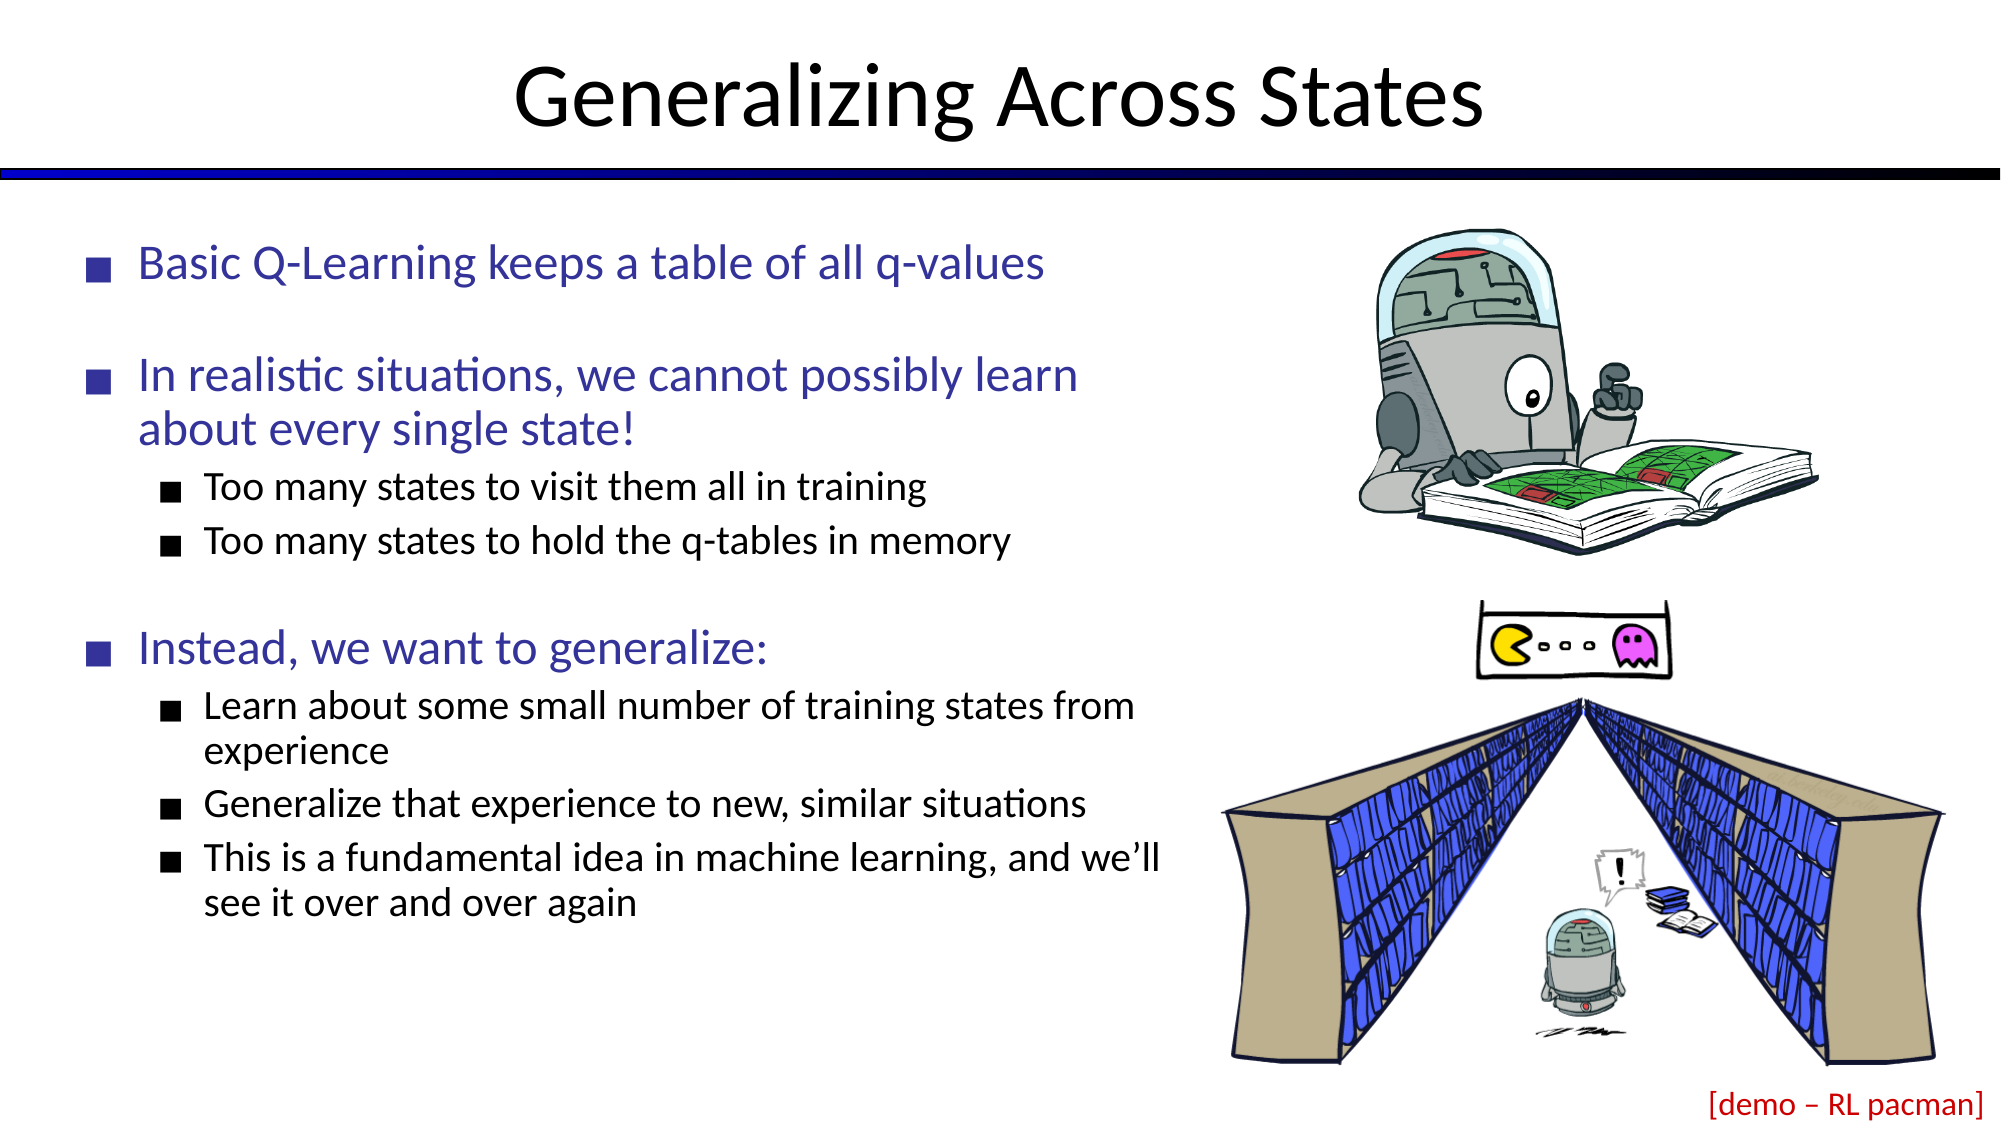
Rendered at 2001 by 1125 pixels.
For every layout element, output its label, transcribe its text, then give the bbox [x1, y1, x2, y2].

text_box [demo – RL pacman] [1662, 1074, 2000, 1125]
list Basic Q-Learning keeps a table of all q-values In realistic situations, we cannot possibly learn about every single state! Too many states to visit them all in training Too many states to hold the q-tables in memory Instead, we want to generalize: Learn about some small number of training states from experience Generalize that experience to new, similar situations This is a fundamental idea in machine learning, and we’ll see it over and over again [66, 229, 1213, 1005]
picture [1338, 216, 1827, 563]
picture [1199, 599, 1968, 1079]
title Generalizing Across States [0, 0, 2000, 184]
